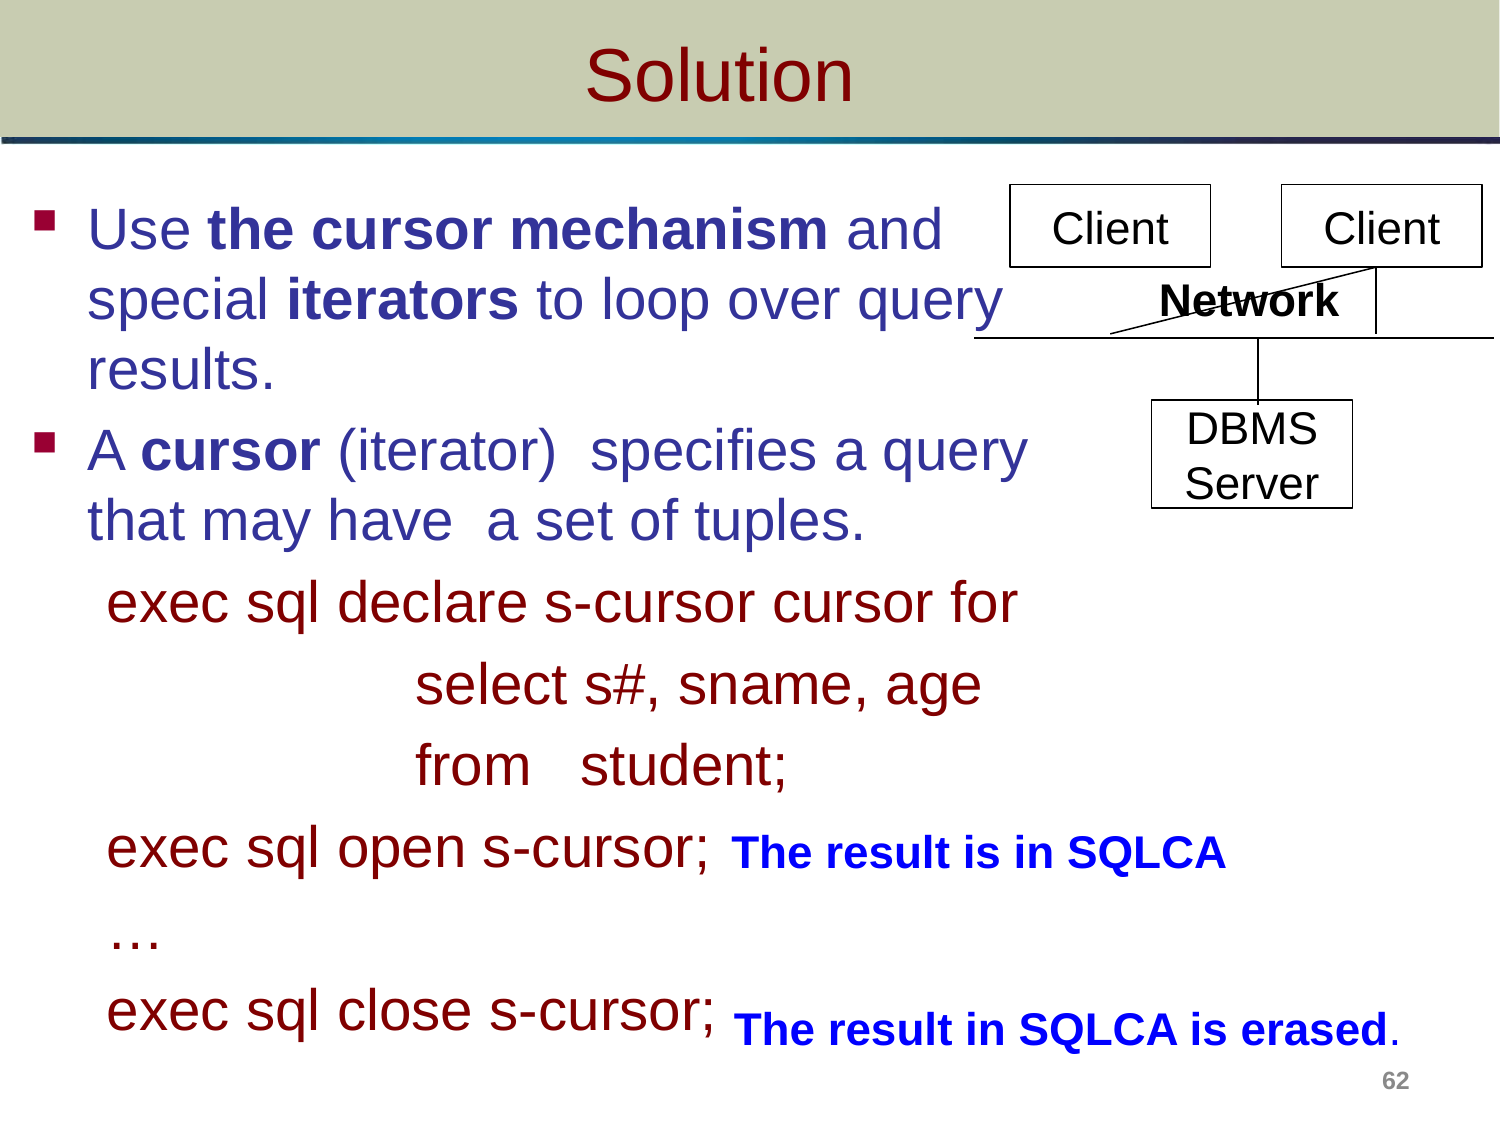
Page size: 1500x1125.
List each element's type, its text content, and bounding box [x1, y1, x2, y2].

picture [0, 137, 1500, 145]
text_box DBMS Server [1151, 400, 1353, 508]
text_box Network [1144, 274, 1355, 333]
slide_number 62 [1212, 1042, 1426, 1103]
text_box Client [1281, 184, 1483, 268]
text_box Network [1144, 263, 1355, 324]
text_box Client [1009, 184, 1211, 268]
title Solution [62, 0, 1378, 144]
text_box The result in SQLCA is erased. [719, 992, 1469, 1062]
list Use the cursor mechanism and special iterators to loop over query results. A cursor (iterator) specifies a query that may have a set of tuples. exec sql declare s-cursor cursor for select s#, sname, age from student; exec sql open s-cursor; … exec sql close s-cursor; [16, 183, 1046, 1073]
text_box The result is in SQLCA [716, 814, 1254, 885]
